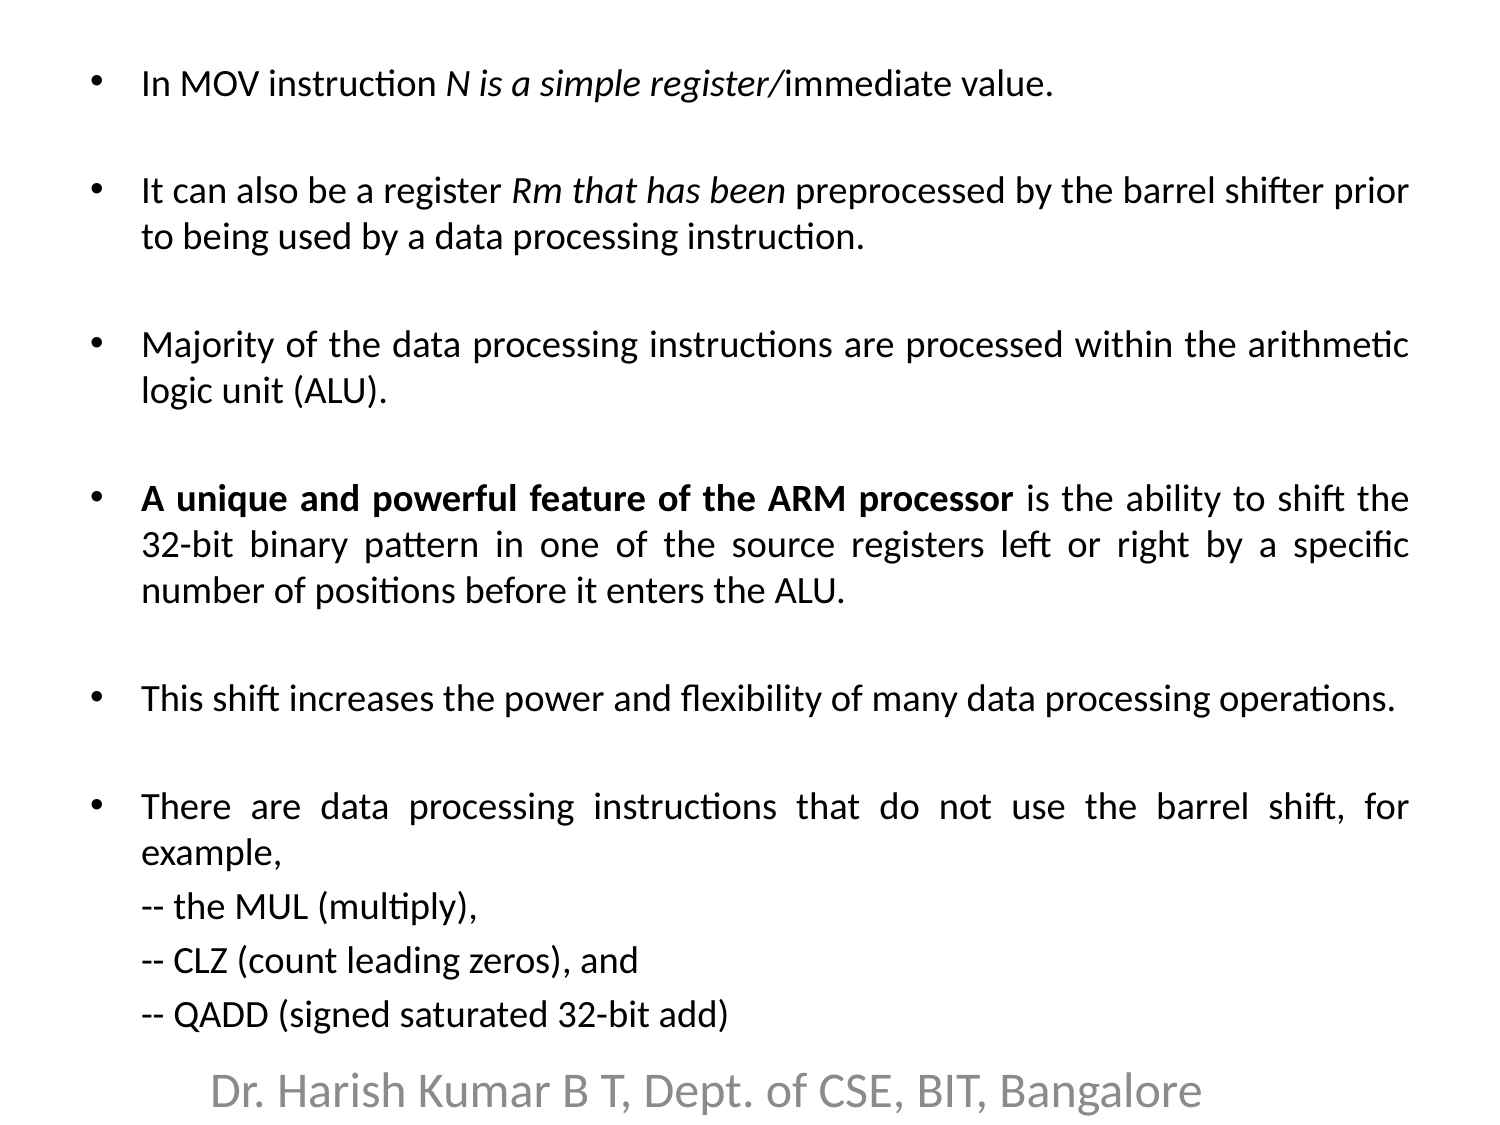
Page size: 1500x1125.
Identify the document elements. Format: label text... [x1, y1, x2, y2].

list In MOV instruction N is a simple register/immediate value. It can also be a register Rm that has been preprocessed by the barrel shifter prior to being used by a data processing instruction. Majority of the data processing instructions are processed within the arithmetic logic unit (ALU). A unique and powerful feature of the ARM processor is the ability to shift the 32-bit binary pattern in one of the source registers left or right by a specific number of positions before it enters the ALU. This shift increases the power and flexibility of many data processing operations. There are data processing instructions that do not use the barrel shift, for example, -- the MUL (multiply), -- CLZ (count leading zeros), and -- QADD (signed saturated 32-bit add) [75, 50, 1425, 1088]
